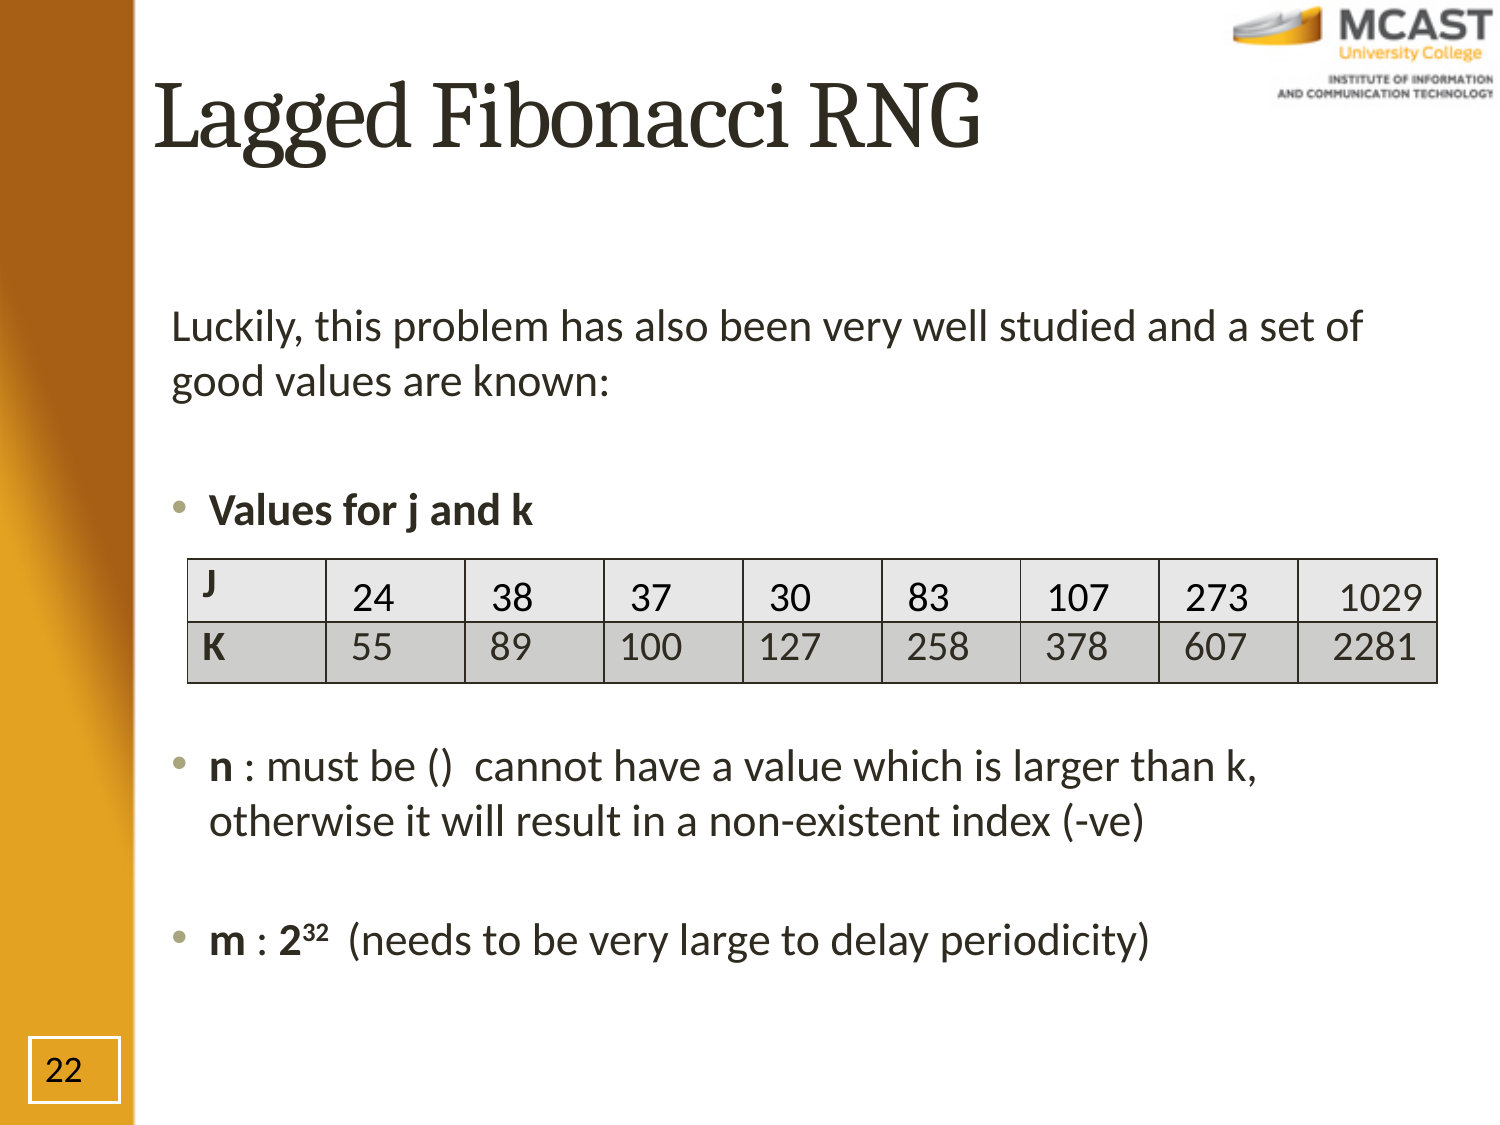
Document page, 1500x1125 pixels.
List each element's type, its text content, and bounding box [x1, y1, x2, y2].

table_header 37 [605, 560, 742, 621]
table_cell 127 [744, 623, 881, 682]
table_header 30 [744, 560, 881, 621]
table_header 24 [327, 560, 464, 621]
table_cell 378 [1021, 623, 1158, 682]
table_cell 607 [1160, 623, 1297, 682]
table_header J [188, 560, 325, 621]
table_cell 89 [466, 623, 603, 682]
picture [0, 0, 1500, 1125]
table_header 107 [1021, 560, 1158, 621]
table_cell 100 [605, 623, 742, 682]
text_box 22 [30, 1037, 120, 1103]
title Lagged Fibonacci RNG [137, 14, 1500, 203]
table_cell 258 [883, 623, 1020, 682]
table_header 83 [883, 560, 1020, 621]
table_cell 55 [327, 623, 464, 682]
table_header 38 [466, 560, 603, 621]
table_header 1029 [1299, 560, 1436, 621]
table_header 273 [1160, 560, 1297, 621]
table_cell 2281 [1299, 623, 1436, 682]
table_cell K [188, 623, 325, 682]
